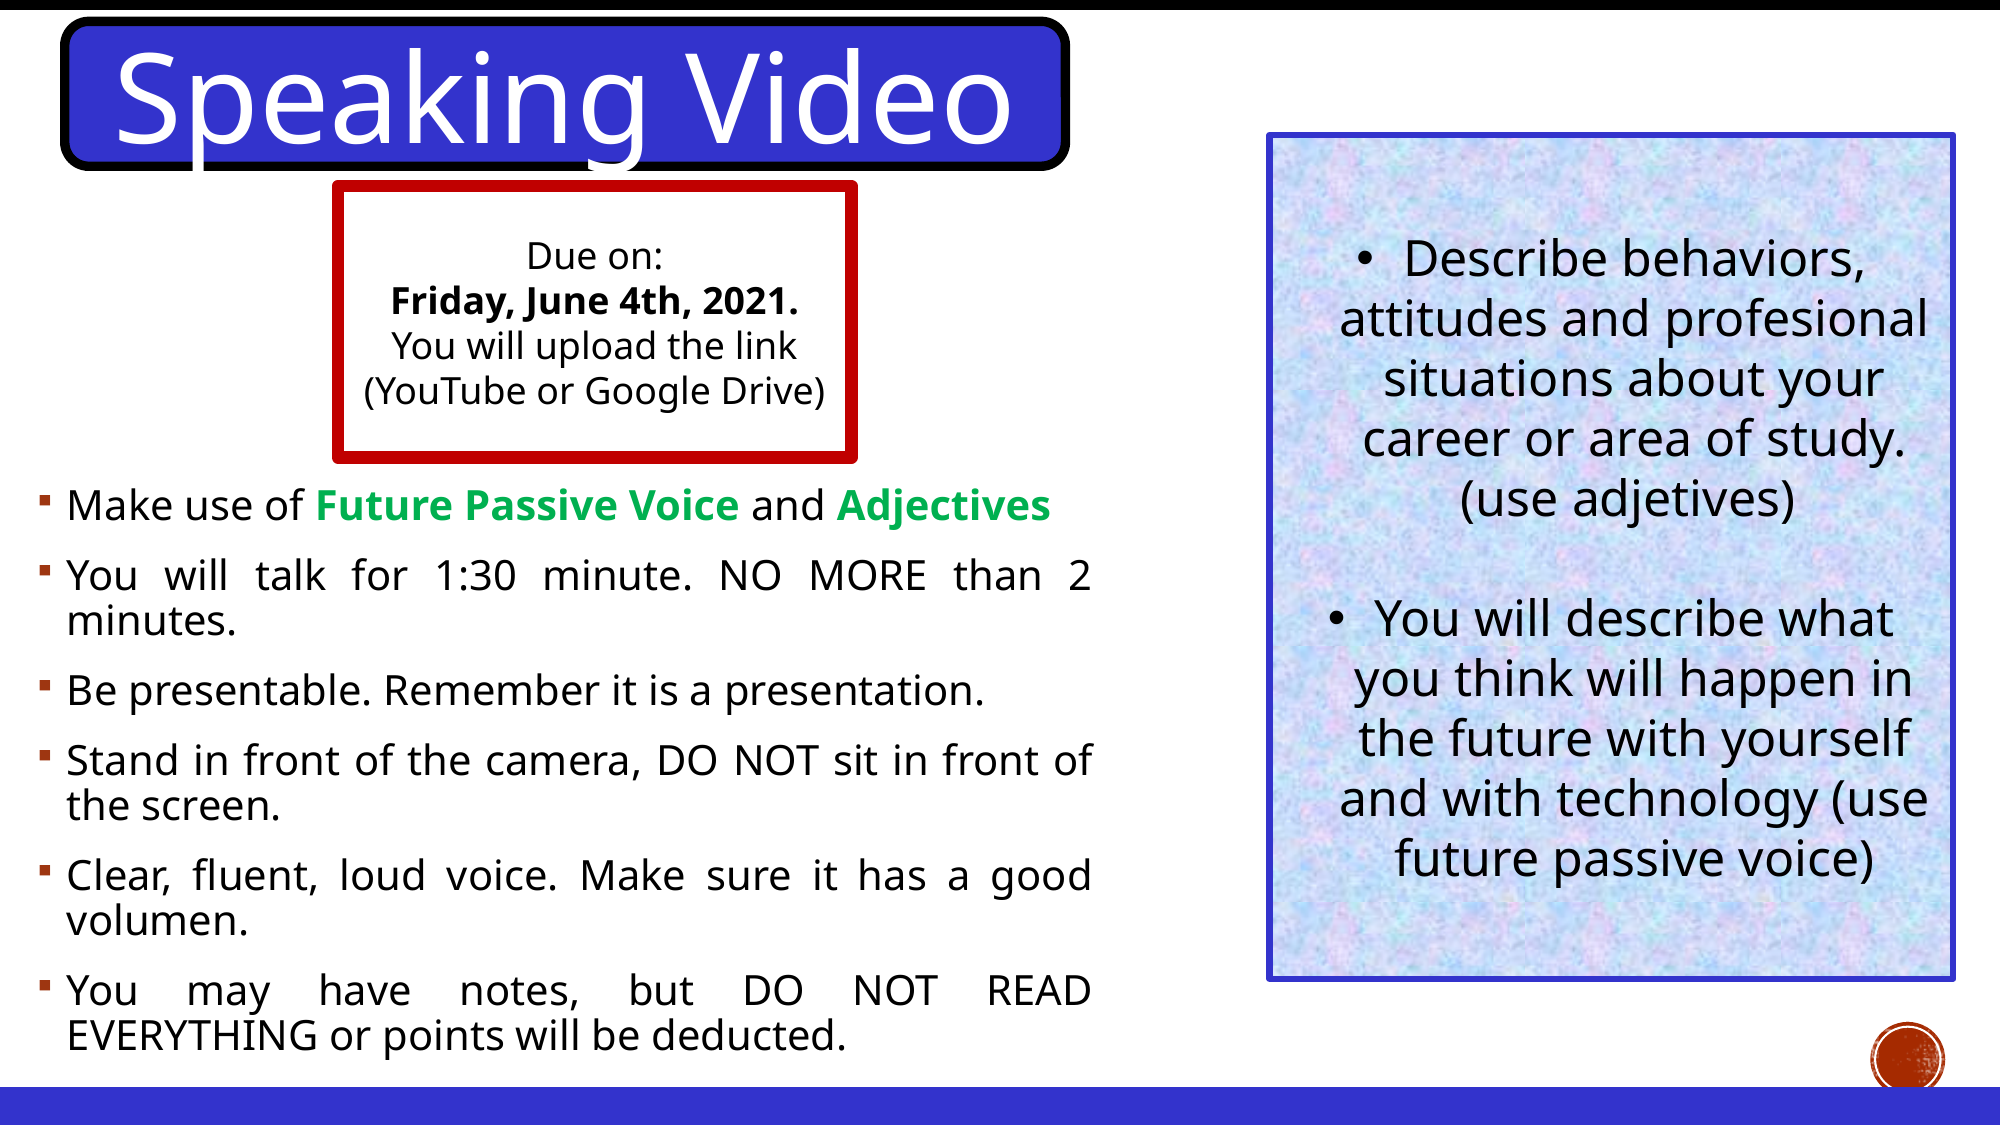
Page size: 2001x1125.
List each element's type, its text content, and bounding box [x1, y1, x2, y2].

list Make use of Future Passive Voice and Adjectives You will talk for 1:30 minute. NO MORE than 2 minutes. Be presentable. Remember it is a presentation. Stand in front of the camera, DO NOT sit in front of the screen. Clear, fluent, loud voice. Make sure it has a good volumen. You may have notes, but DO NOT READ EVERYTHING or points will be deducted. [21, 477, 1109, 1087]
text_box [0, 0, 2000, 10]
text_box Speaking Video [63, 20, 1067, 168]
text_box Due on: Friday, June 4th, 2021. You will upload the link (YouTube or Google Drive) [337, 185, 852, 459]
text_box [0, 1087, 2000, 1125]
text_box Describe behaviors, attitudes and profesional situations about your career or area of study. (use adjetives) You will describe what you think will happen in the future with yourself and with technology (use future passive voice) [1268, 134, 1954, 980]
